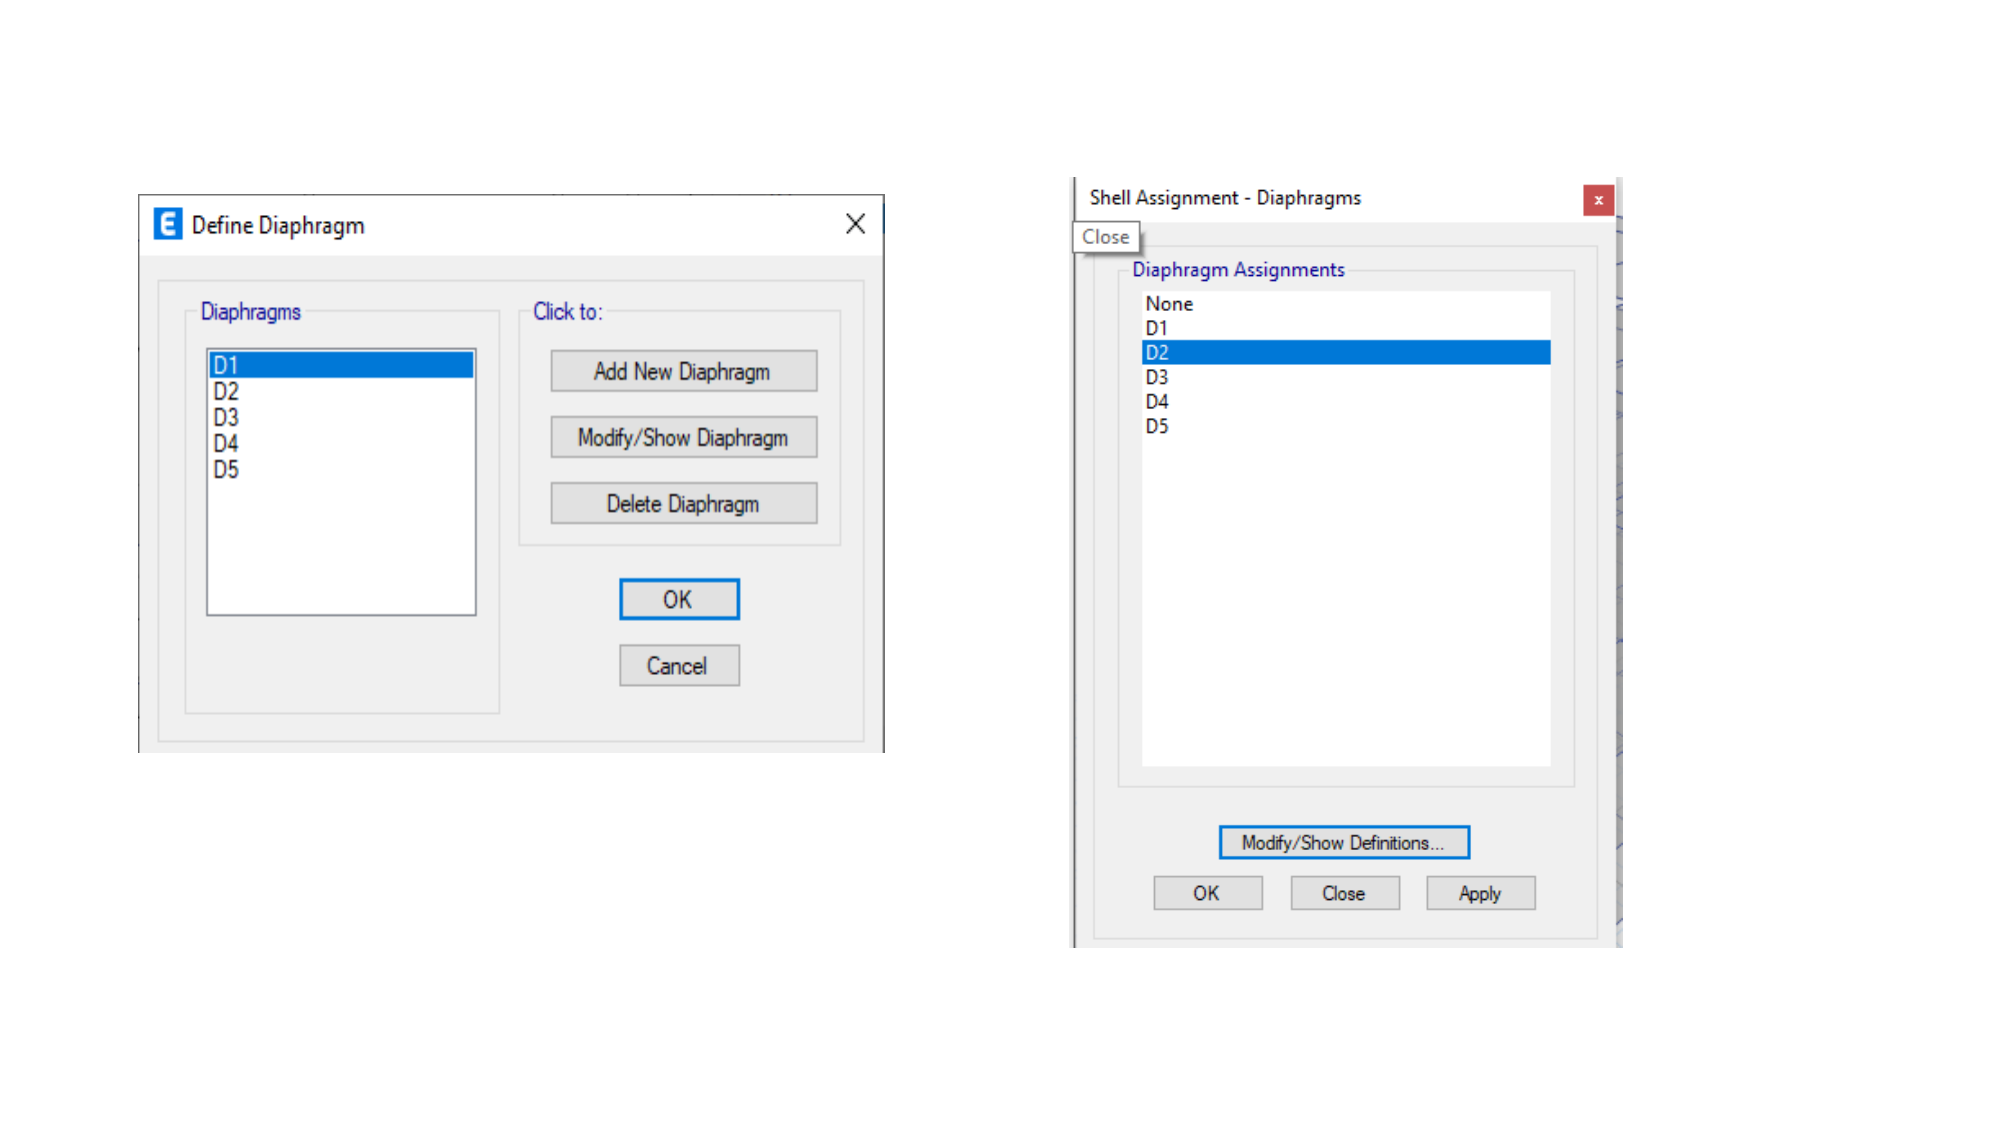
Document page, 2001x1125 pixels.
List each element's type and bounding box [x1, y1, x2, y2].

picture [1069, 177, 1623, 948]
picture [138, 194, 885, 753]
